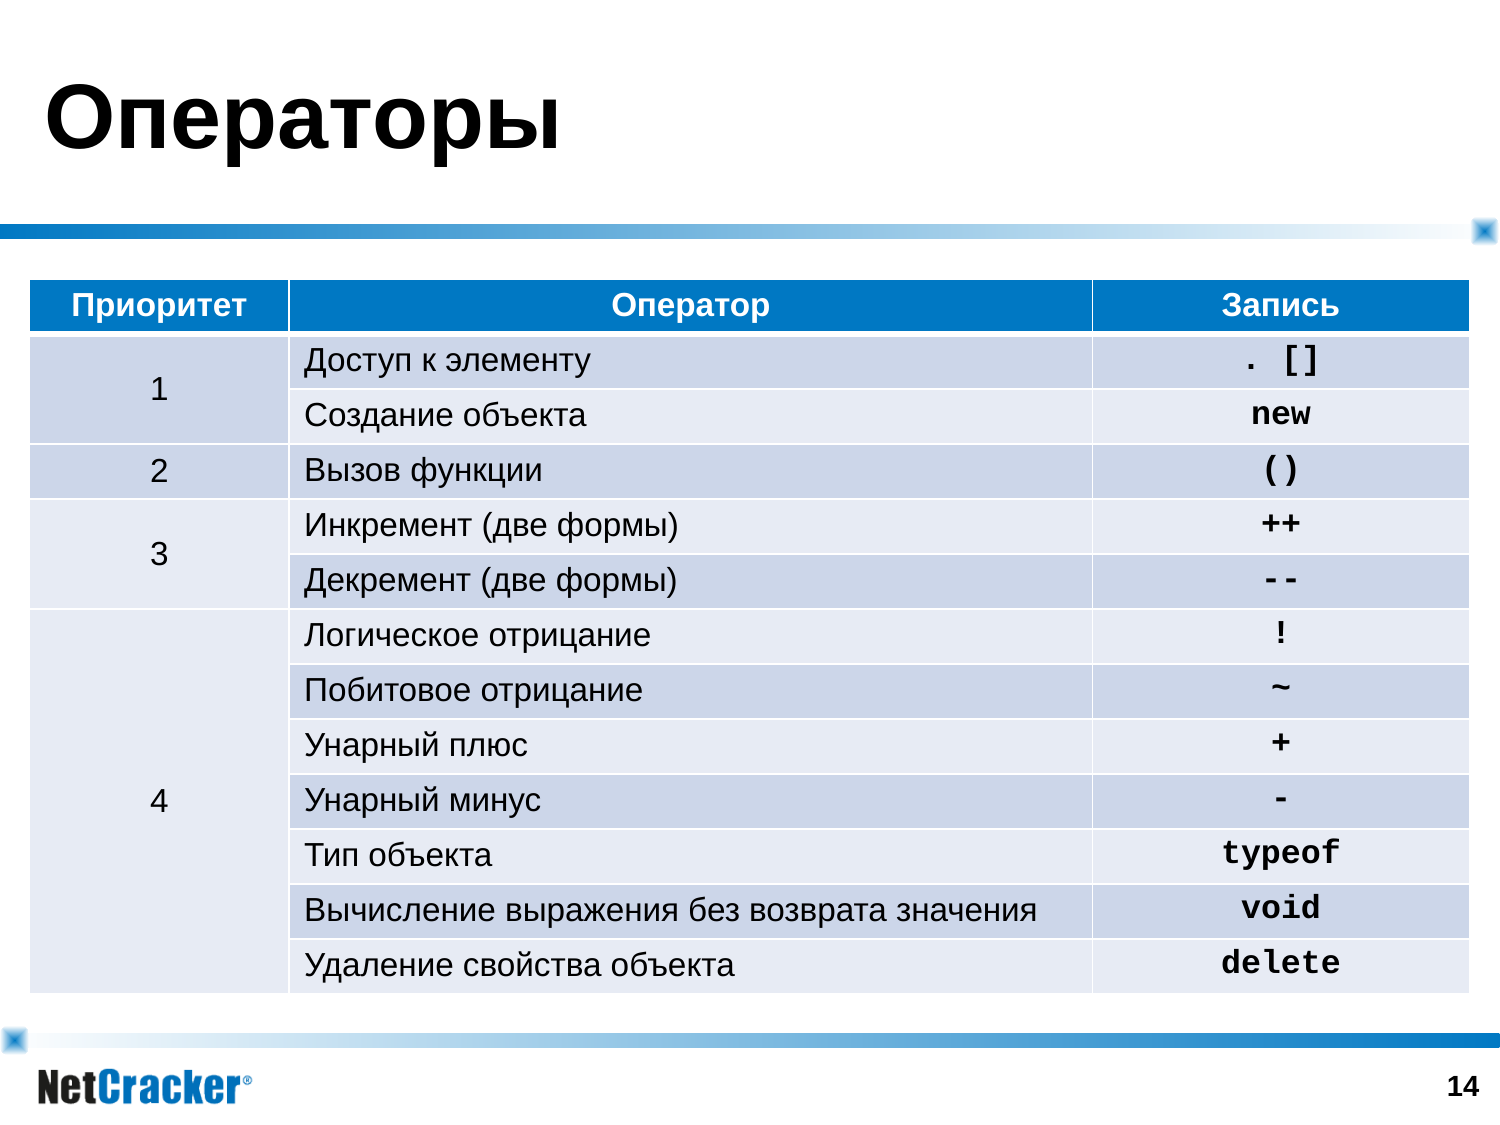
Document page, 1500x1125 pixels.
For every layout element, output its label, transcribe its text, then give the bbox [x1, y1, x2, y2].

table_cell () [1093, 445, 1469, 498]
table_cell 1 [30, 337, 288, 443]
table_cell Инкремент (две формы) [290, 500, 1092, 553]
title Операторы [29, 0, 1470, 225]
table_cell Вызов функции [290, 445, 1092, 498]
table_cell + [1093, 720, 1469, 773]
table_header Оператор [290, 280, 1092, 331]
table_cell -- [1093, 555, 1469, 608]
table_cell Унарный минус [290, 775, 1092, 828]
table_cell Декремент (две формы) [290, 555, 1092, 608]
table_cell . [] [1093, 337, 1469, 388]
table_cell typeof [1093, 830, 1469, 883]
table_cell Удаление свойства объекта [290, 940, 1092, 993]
table_cell ++ [1093, 500, 1469, 553]
table_cell Доступ к элементу [290, 337, 1092, 388]
table_cell 3 [30, 500, 288, 608]
table_cell ~ [1093, 665, 1469, 718]
table_cell delete [1093, 940, 1469, 993]
table_cell 4 [30, 610, 288, 993]
table_cell Создание объекта [290, 390, 1092, 443]
table_cell void [1093, 885, 1469, 938]
slide_number 13 [1143, 1034, 1495, 1111]
table_header Запись [1093, 280, 1469, 331]
table_header Приоритет [30, 280, 288, 331]
table_cell ! [1093, 610, 1469, 663]
table_cell Побитовое отрицание [290, 665, 1092, 718]
table_cell Вычисление выражения без возврата значения [290, 885, 1092, 938]
table_cell - [1093, 775, 1469, 828]
table_cell Логическое отрицание [290, 610, 1092, 663]
table_cell new [1093, 390, 1469, 443]
table_cell Тип объекта [290, 830, 1092, 883]
table_cell 2 [30, 445, 288, 498]
table_cell Унарный плюс [290, 720, 1092, 773]
picture [34, 1063, 256, 1118]
